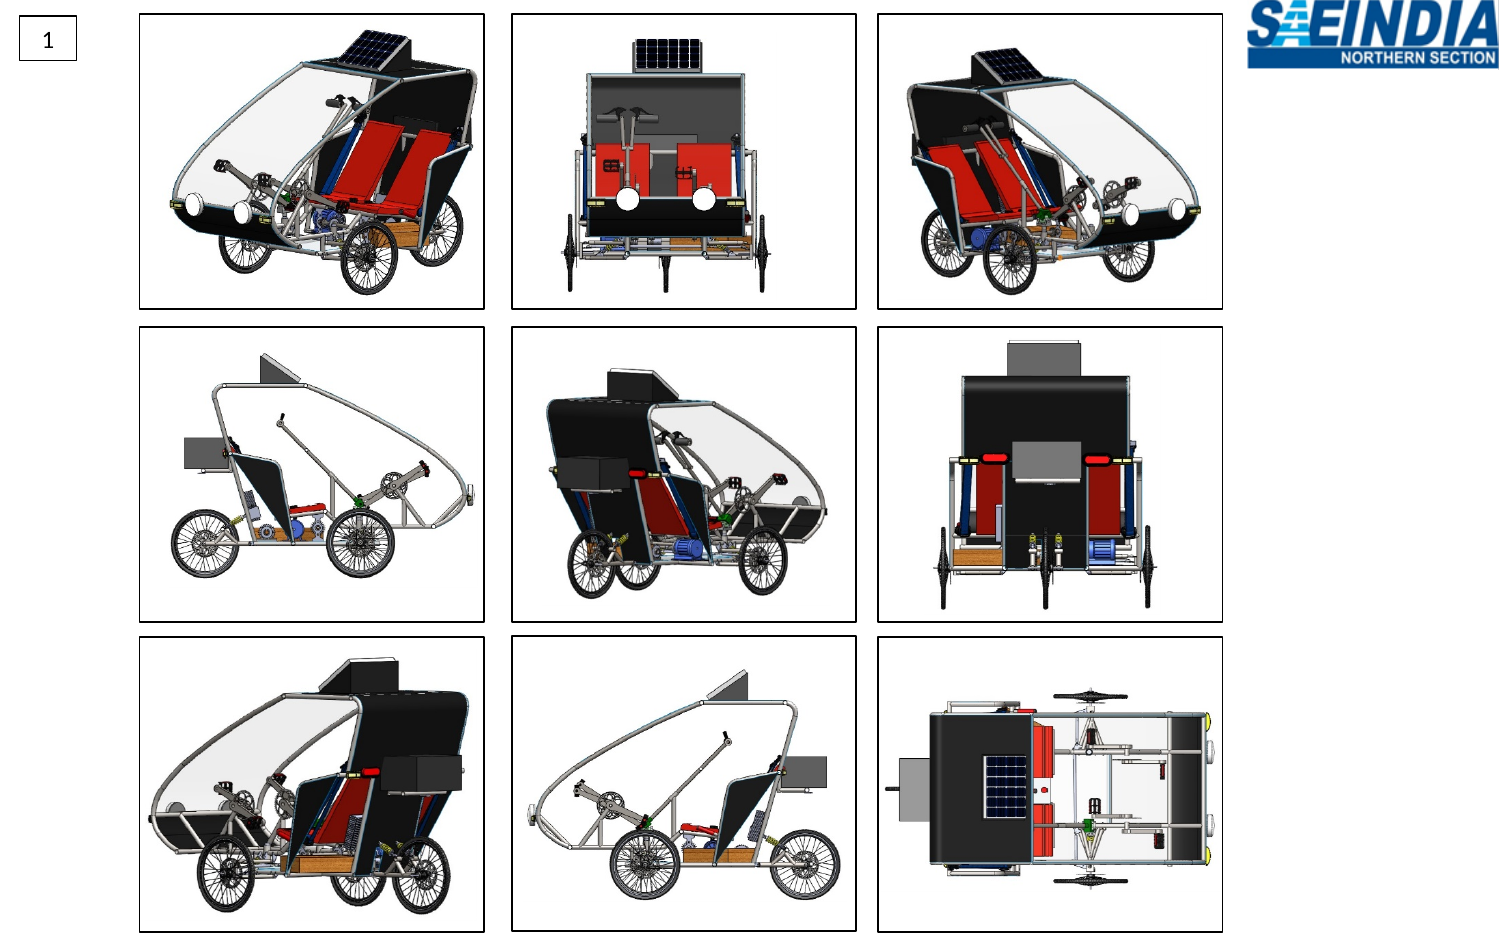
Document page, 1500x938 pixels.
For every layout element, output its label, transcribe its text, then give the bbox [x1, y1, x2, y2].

text_box [510, 325, 858, 624]
text_box [876, 12, 1225, 311]
text_box [876, 325, 1225, 624]
text_box [876, 635, 1225, 934]
picture [880, 677, 1220, 892]
picture [161, 22, 483, 301]
text_box [510, 634, 858, 933]
picture [553, 32, 777, 303]
text_box [137, 12, 486, 311]
text_box [137, 635, 486, 934]
picture [896, 37, 1207, 300]
text_box [137, 325, 486, 624]
picture [542, 355, 831, 606]
picture [168, 349, 479, 588]
text_box [510, 12, 858, 311]
picture [145, 648, 477, 921]
picture [1245, 0, 1500, 80]
text_box 1 [18, 14, 79, 63]
picture [924, 334, 1161, 615]
picture [522, 665, 847, 902]
